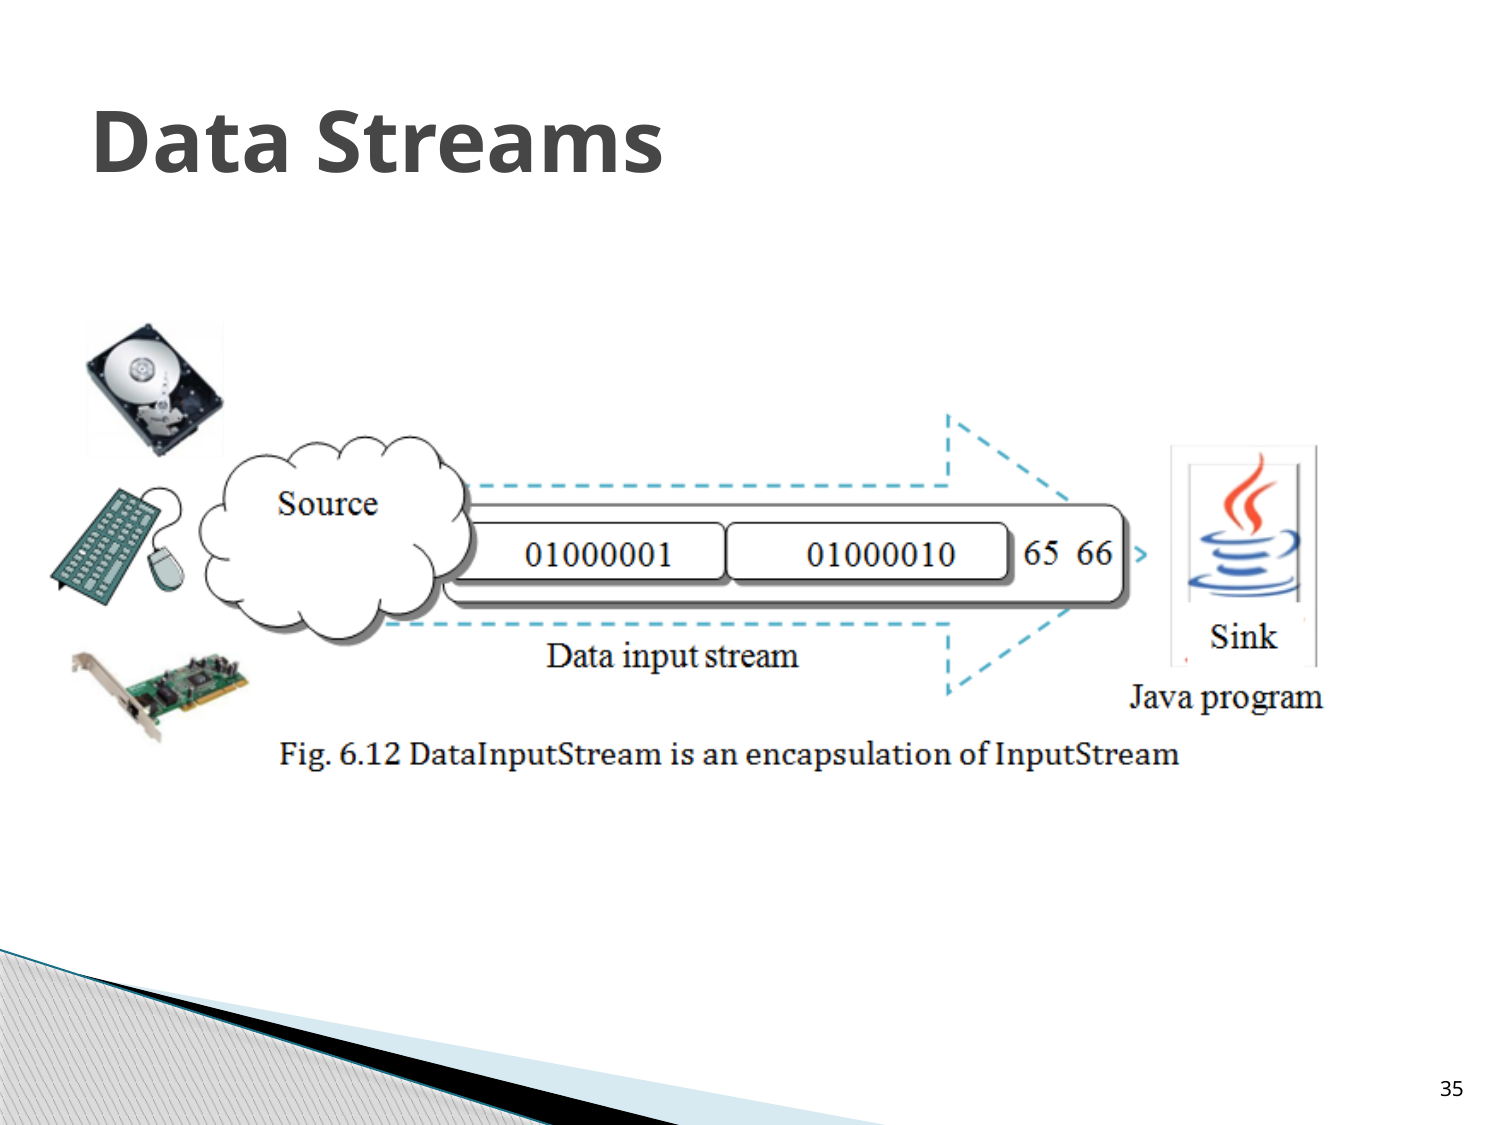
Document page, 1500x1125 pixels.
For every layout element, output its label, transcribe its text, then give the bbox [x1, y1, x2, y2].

slide_number 35 [1418, 1051, 1479, 1112]
title Data Streams [75, 45, 1425, 233]
picture [40, 302, 1350, 783]
